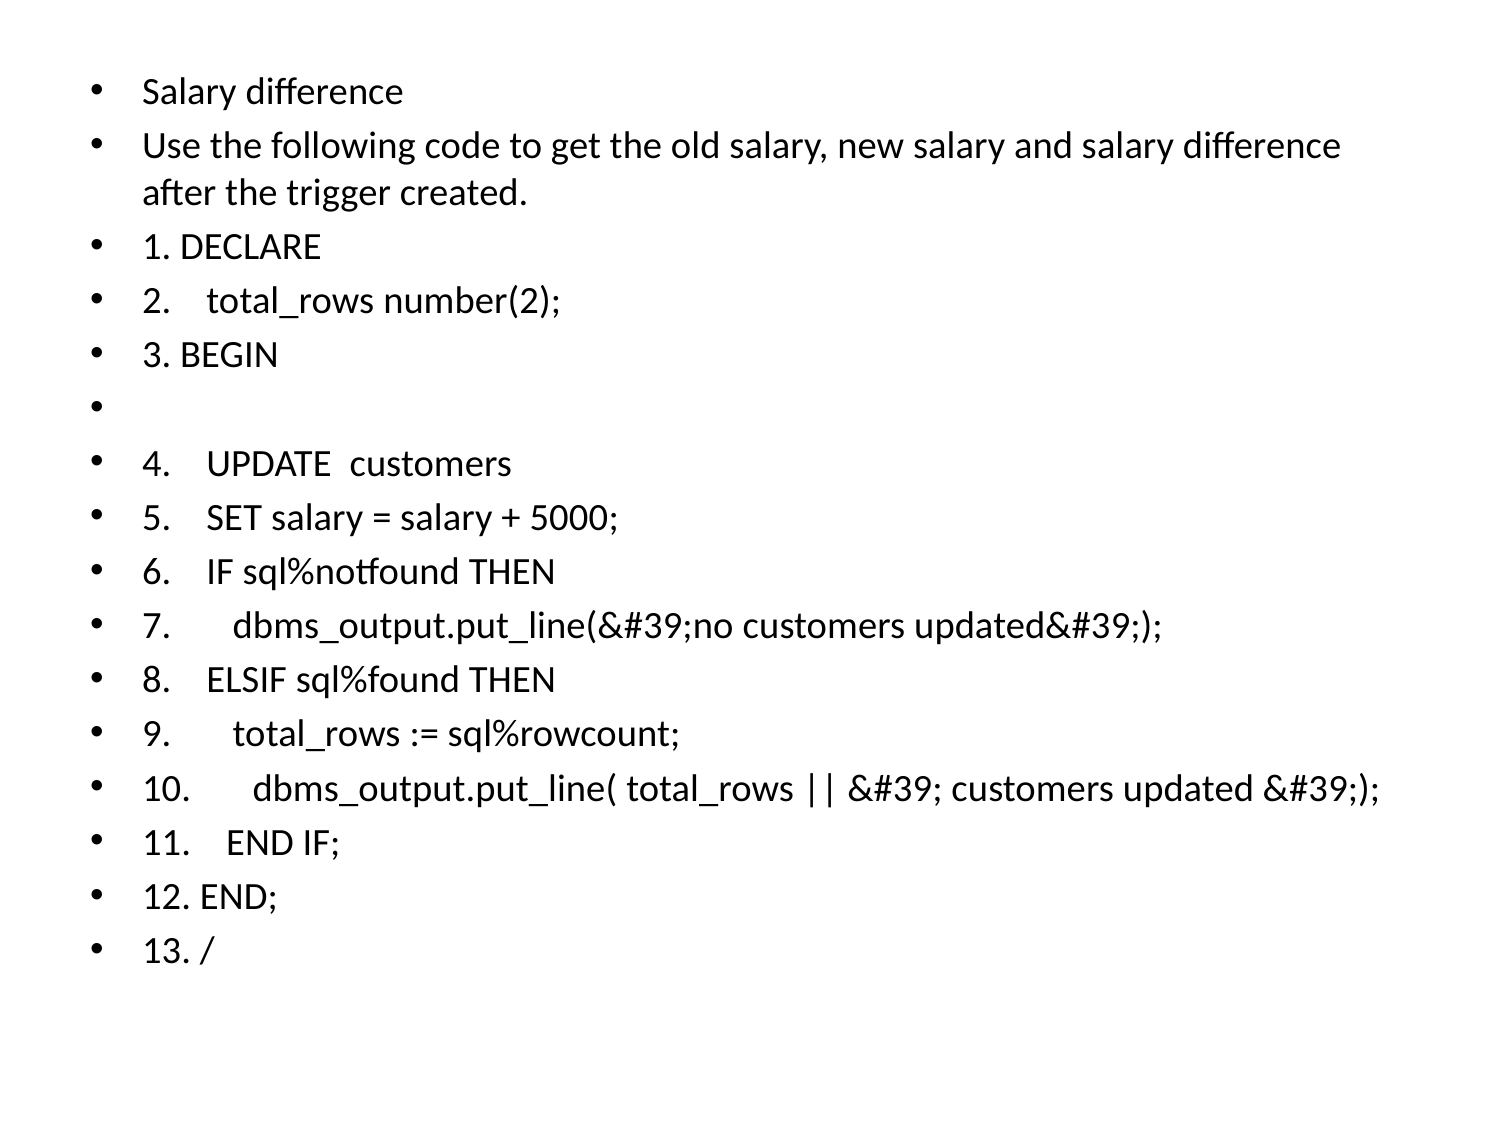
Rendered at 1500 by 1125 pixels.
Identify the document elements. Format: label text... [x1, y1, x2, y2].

list Salary difference Use the following code to get the old salary, new salary and salary difference after the trigger created. 1. DECLARE 2. total_rows number(2); 3. BEGIN 4. UPDATE customers 5. SET salary = salary + 5000; 6. IF sql%notfound THEN 7. dbms_output.put_line(&#39;no customers updated&#39;); 8. ELSIF sql%found THEN 9. total_rows := sql%rowcount; 10. dbms_output.put_line( total_rows || &#39; customers updated &#39;); 11. END IF; 12. END; 13. / [75, 58, 1425, 1005]
